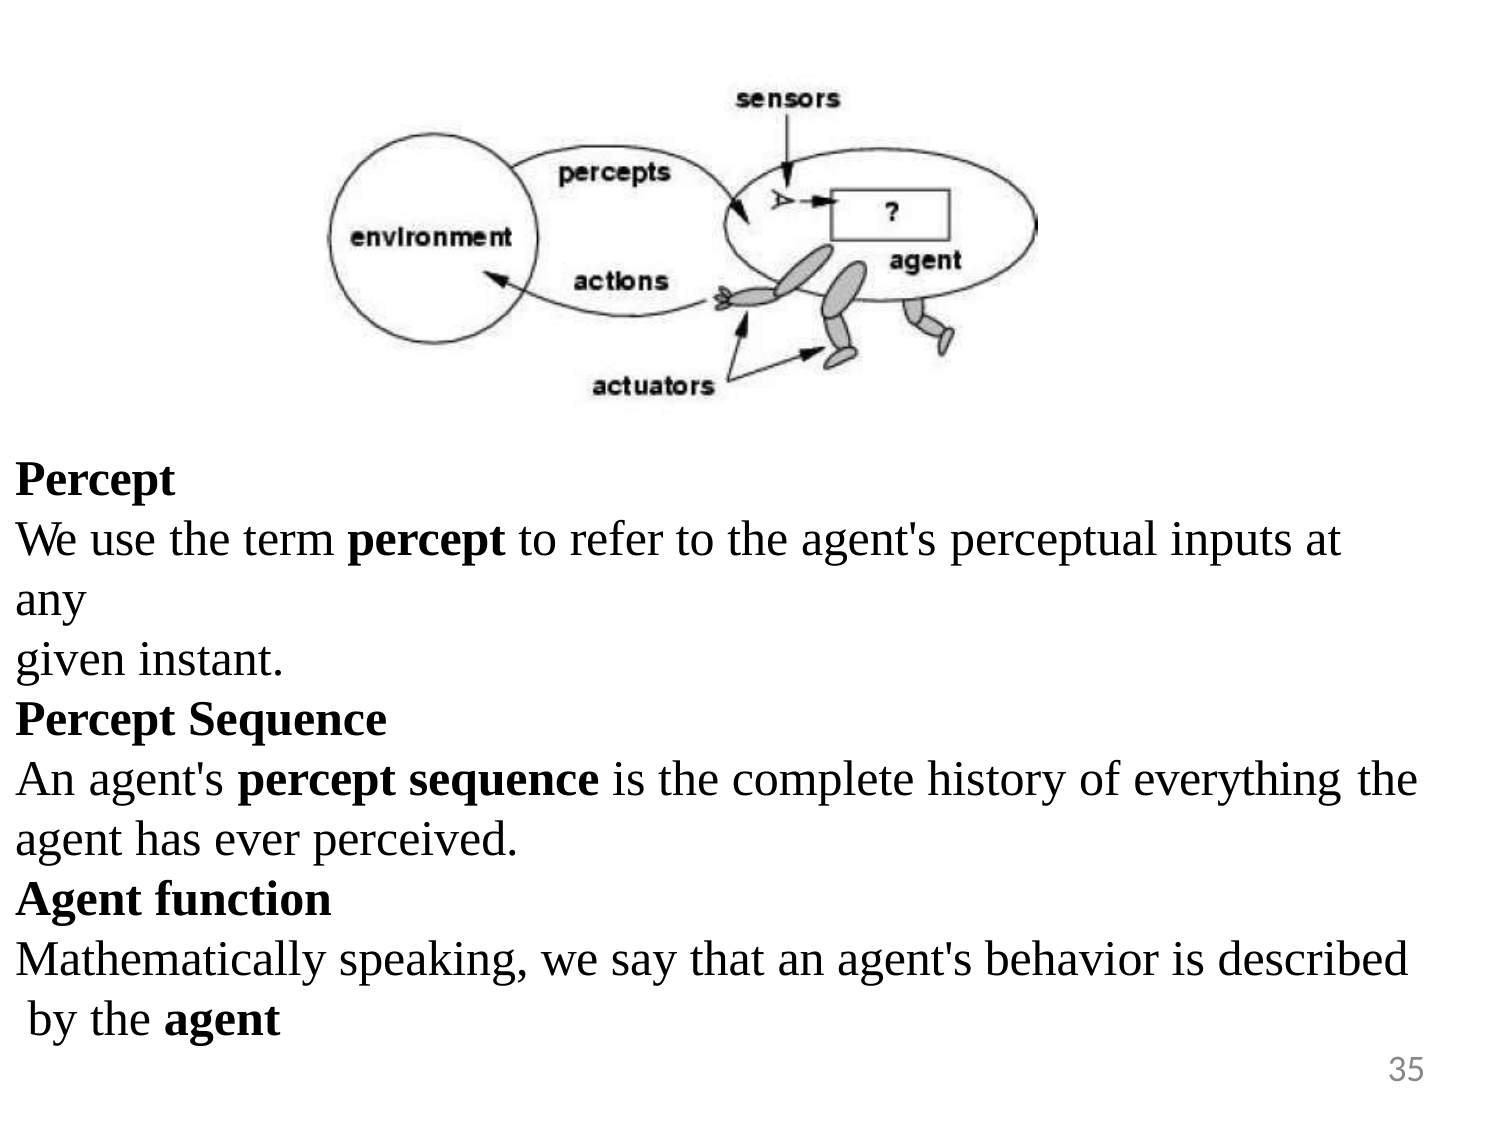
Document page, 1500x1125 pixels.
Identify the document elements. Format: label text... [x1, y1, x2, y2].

text_box Percept We use the term percept to refer to the agent's perceptual inputs at any given instant. Percept Sequence An agent's percept sequence is the complete history of everything the agent has ever perceived. Agent function Mathematically speaking, we say that an agent's behavior is described by the agent [12, 443, 1422, 1046]
slide_number 35 [1381, 1051, 1432, 1125]
picture [324, 74, 1038, 413]
